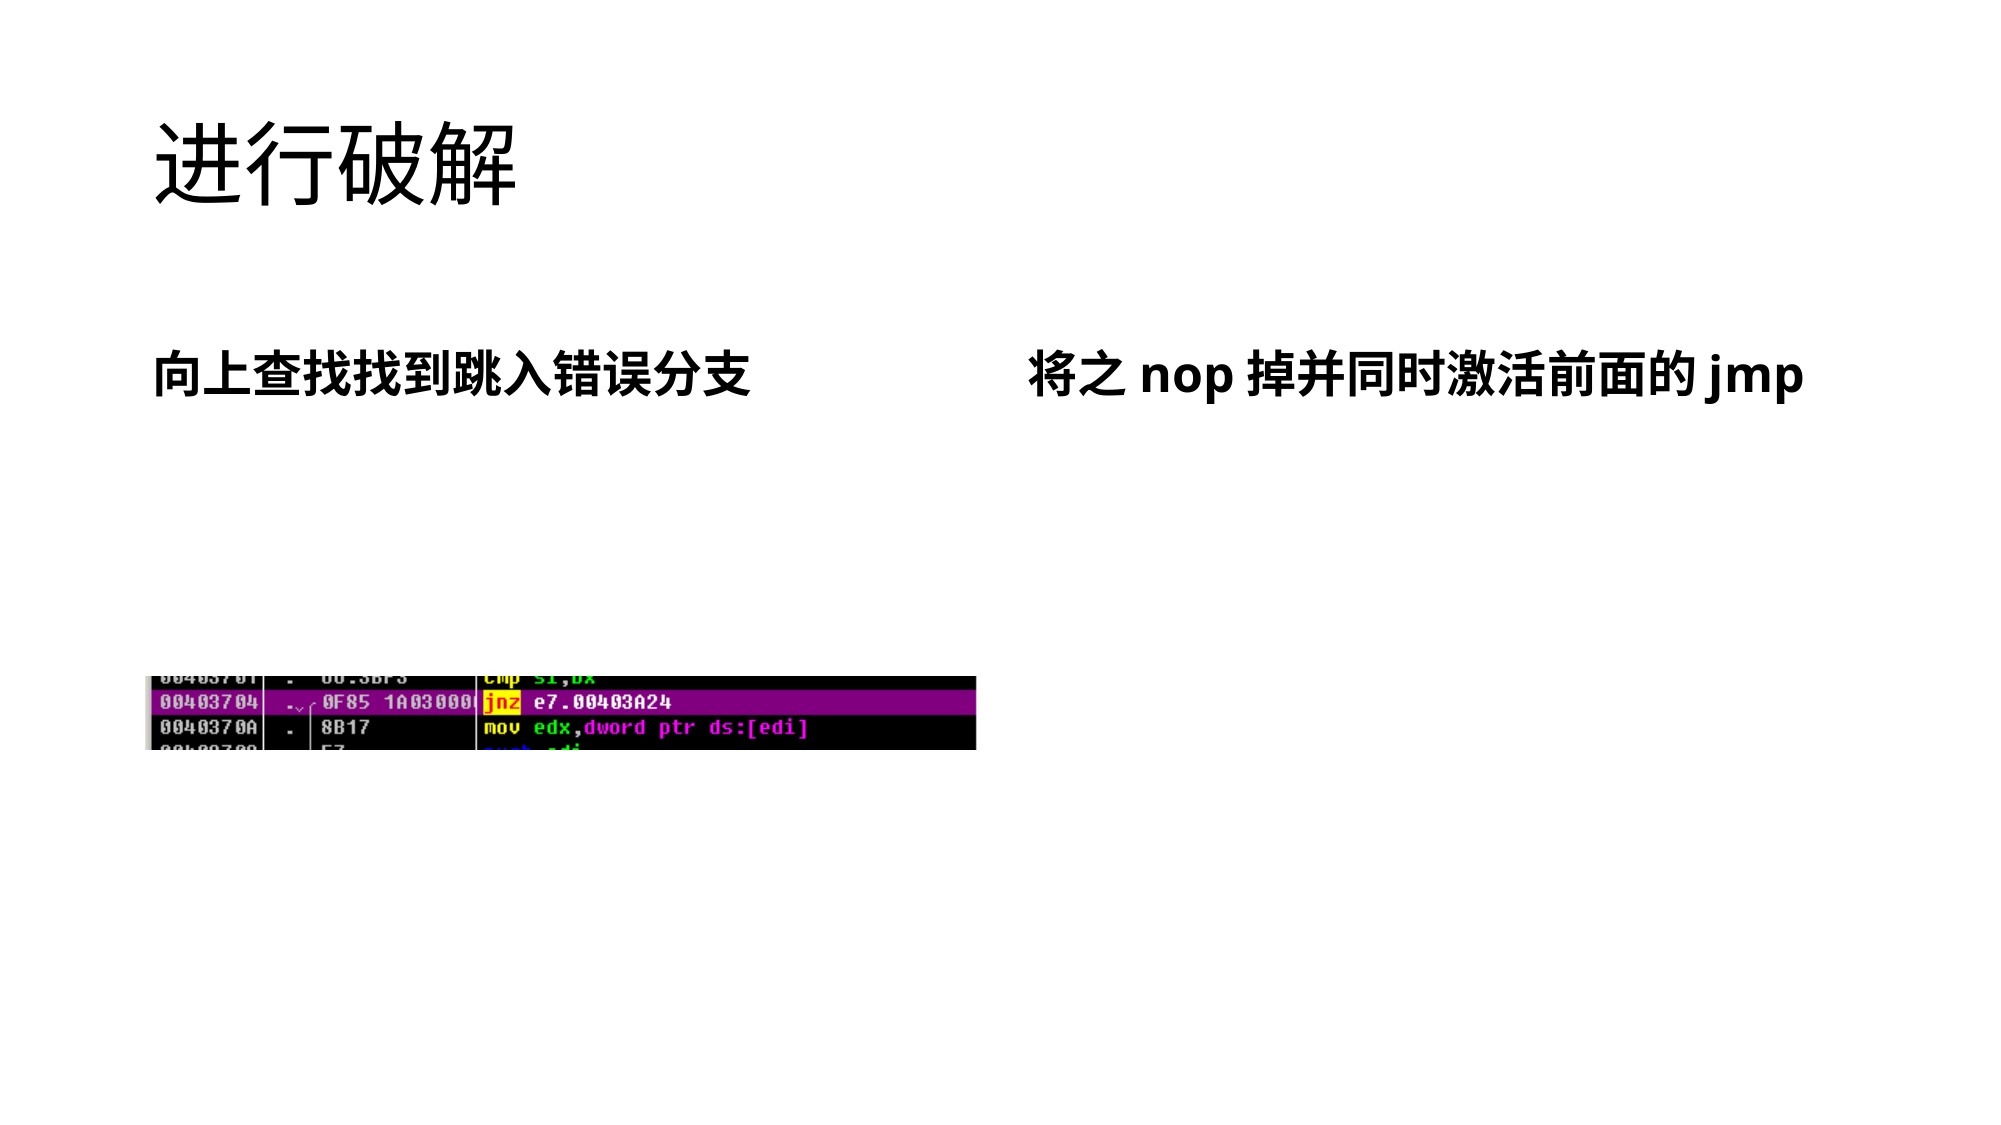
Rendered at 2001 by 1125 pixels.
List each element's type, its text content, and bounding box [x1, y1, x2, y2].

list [144, 676, 978, 750]
list 向上查找找到跳入错误分支 [137, 275, 984, 411]
title 进行破解 [137, 59, 1863, 278]
list 将之nop掉并同时激活前面的jmp [1012, 275, 1863, 411]
